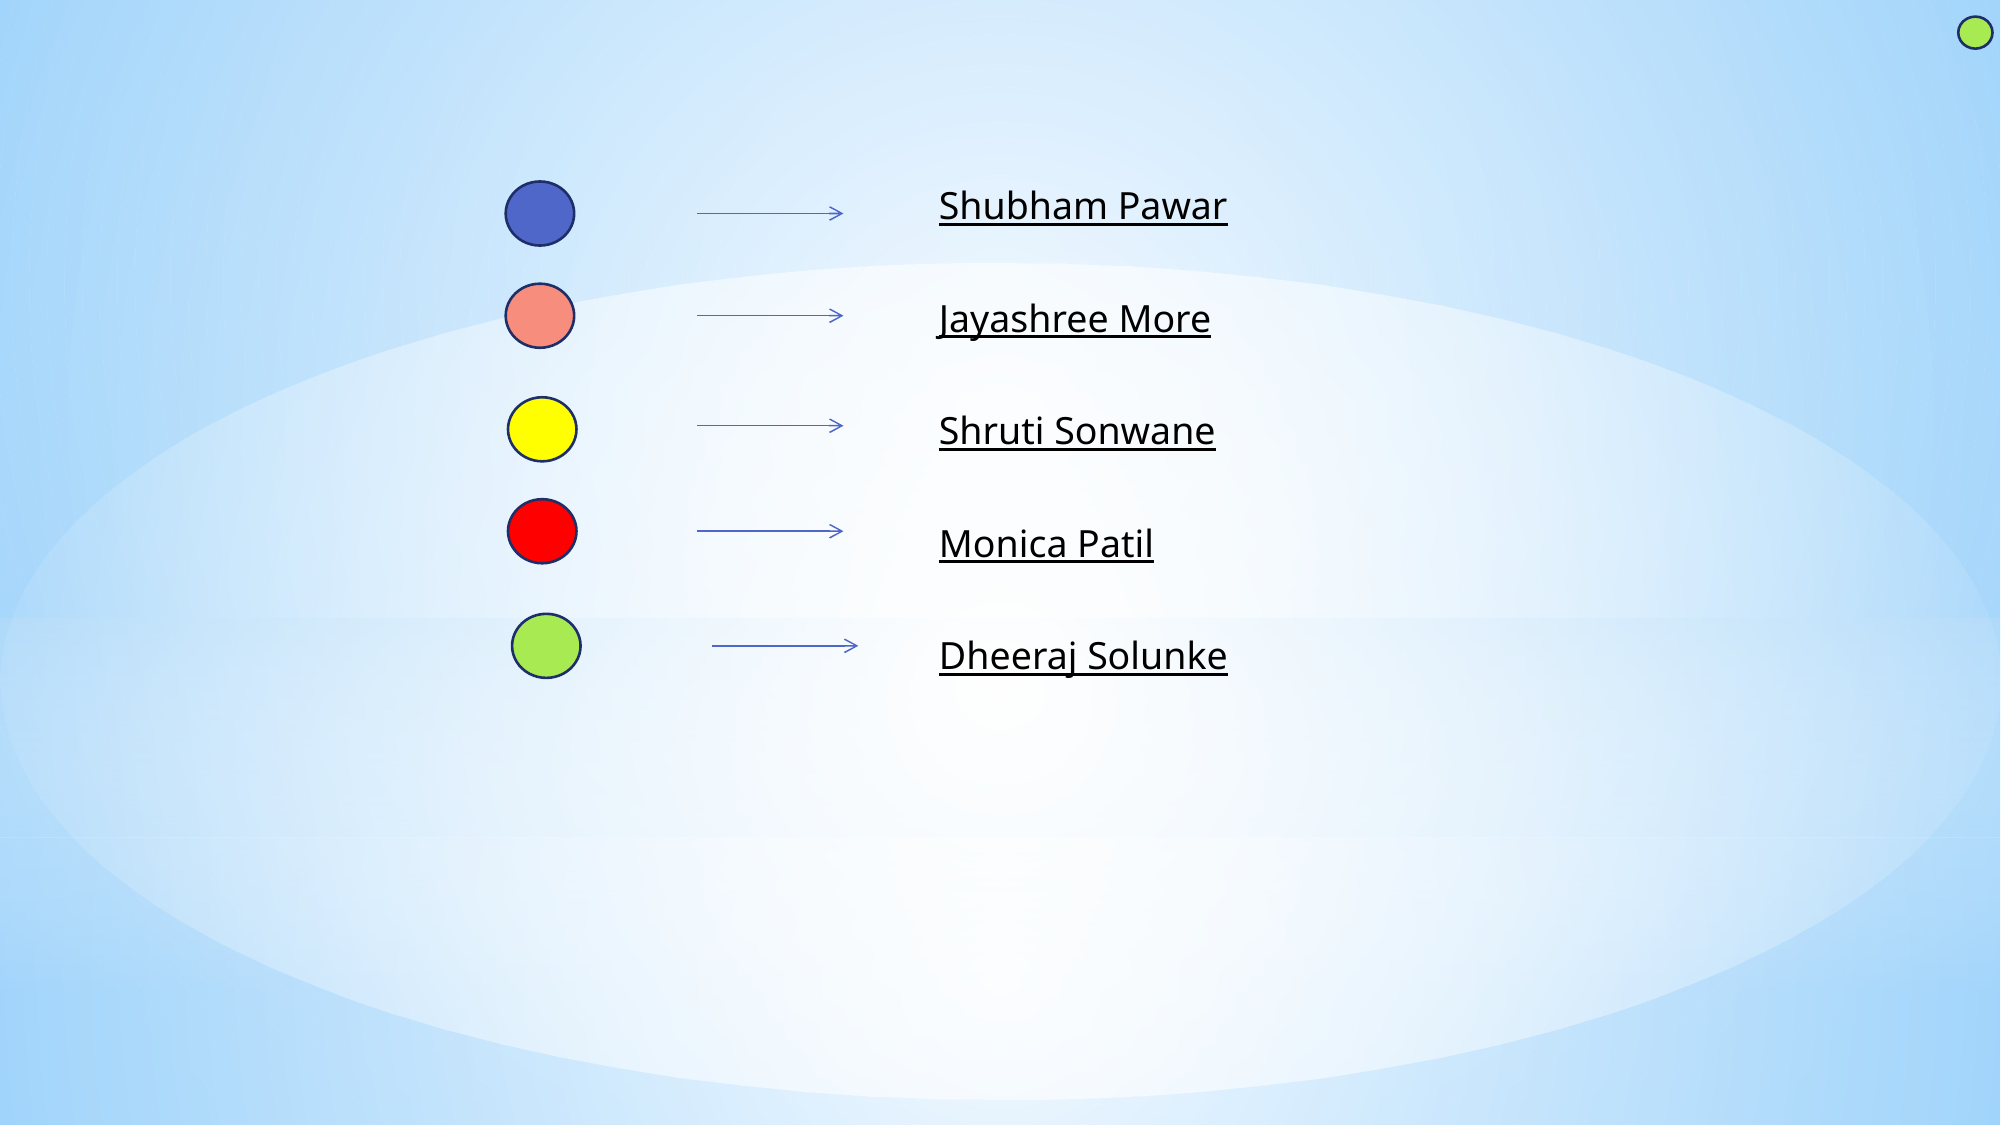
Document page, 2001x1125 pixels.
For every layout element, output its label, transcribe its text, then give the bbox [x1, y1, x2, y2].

text_box [504, 180, 576, 247]
text_box [506, 395, 578, 463]
text_box Shubham Pawar Jayashree More Shruti Sonwane Monica Patil Dheeraj Solunke [924, 107, 1925, 685]
text_box [504, 282, 576, 350]
text_box [510, 612, 582, 680]
text_box [506, 497, 578, 565]
text_box [1956, 15, 1994, 50]
